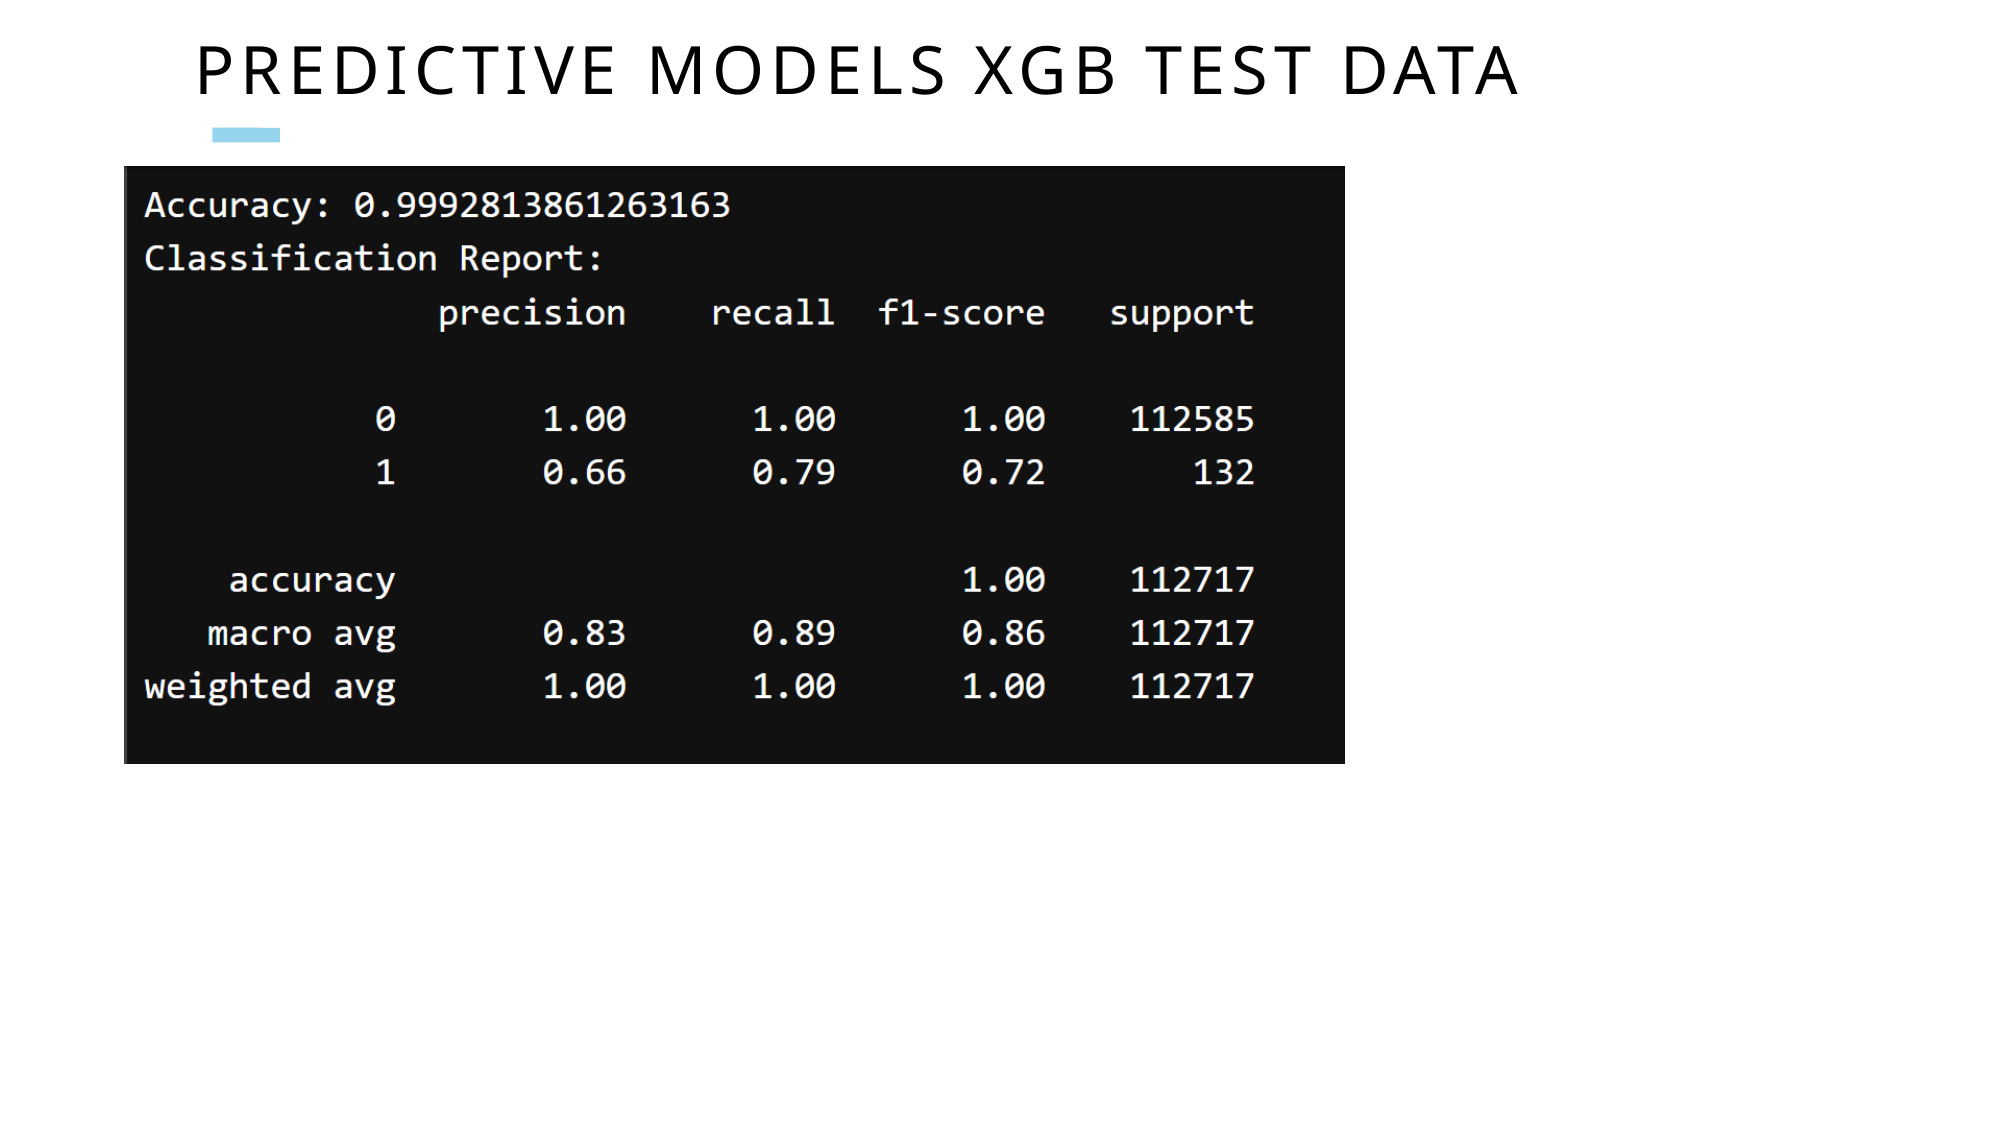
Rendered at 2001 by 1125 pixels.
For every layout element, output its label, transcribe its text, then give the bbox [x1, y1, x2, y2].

picture [123, 166, 1345, 764]
text_box Predictive Models XGB Test data [194, 36, 1806, 187]
